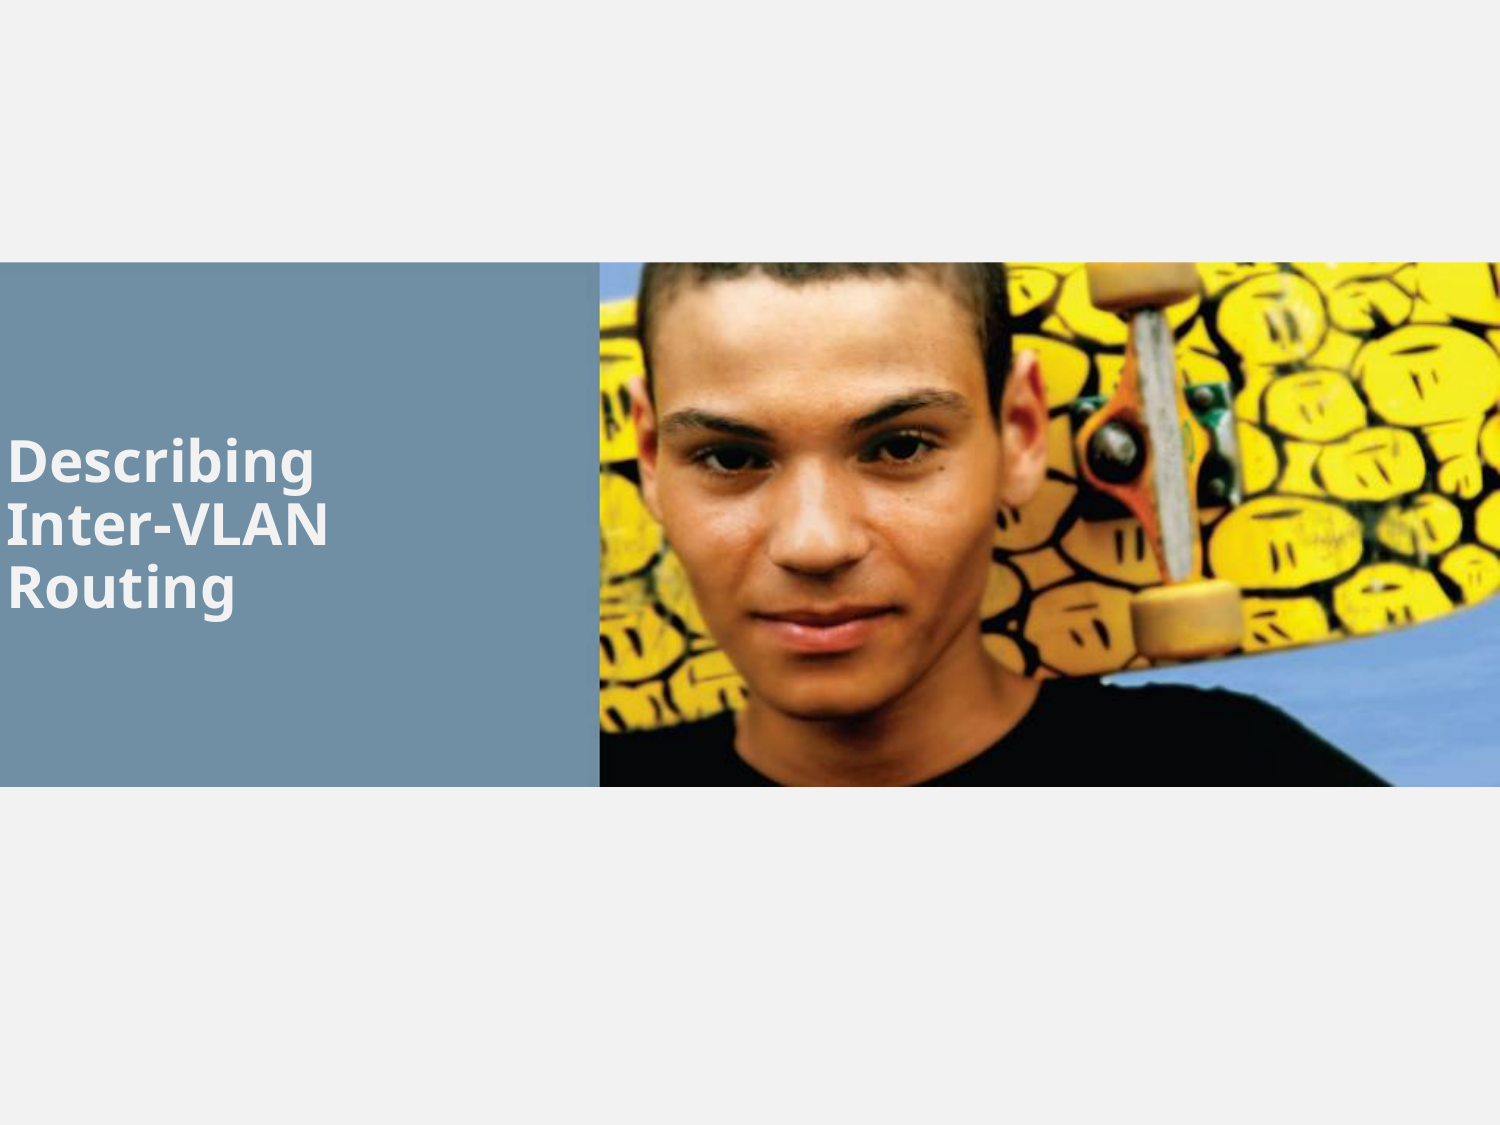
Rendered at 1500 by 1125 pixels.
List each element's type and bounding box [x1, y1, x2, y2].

picture [0, 262, 1500, 787]
text_box [0, 0, 1500, 261]
